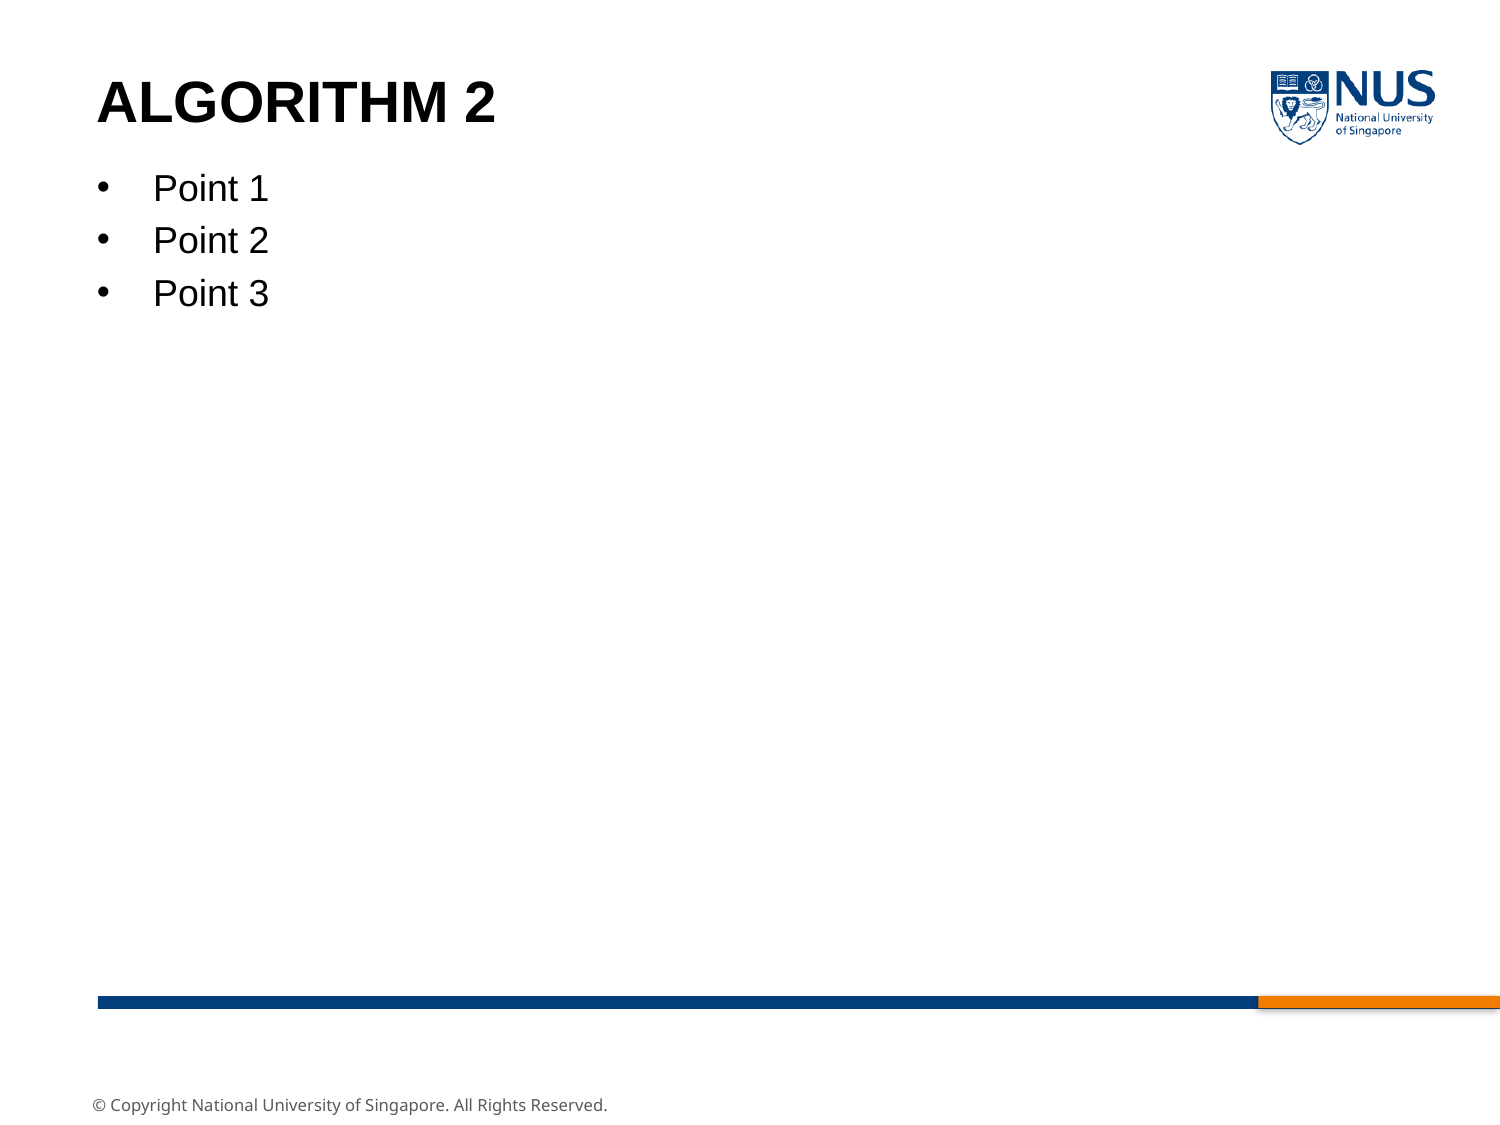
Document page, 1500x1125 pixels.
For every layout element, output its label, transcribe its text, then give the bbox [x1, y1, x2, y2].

title ALGORITHM 2 [81, 56, 1225, 156]
picture [97, 996, 1258, 1009]
picture [1259, 57, 1441, 152]
text_box Point 1 Point 2 Point 3 [81, 156, 1442, 984]
